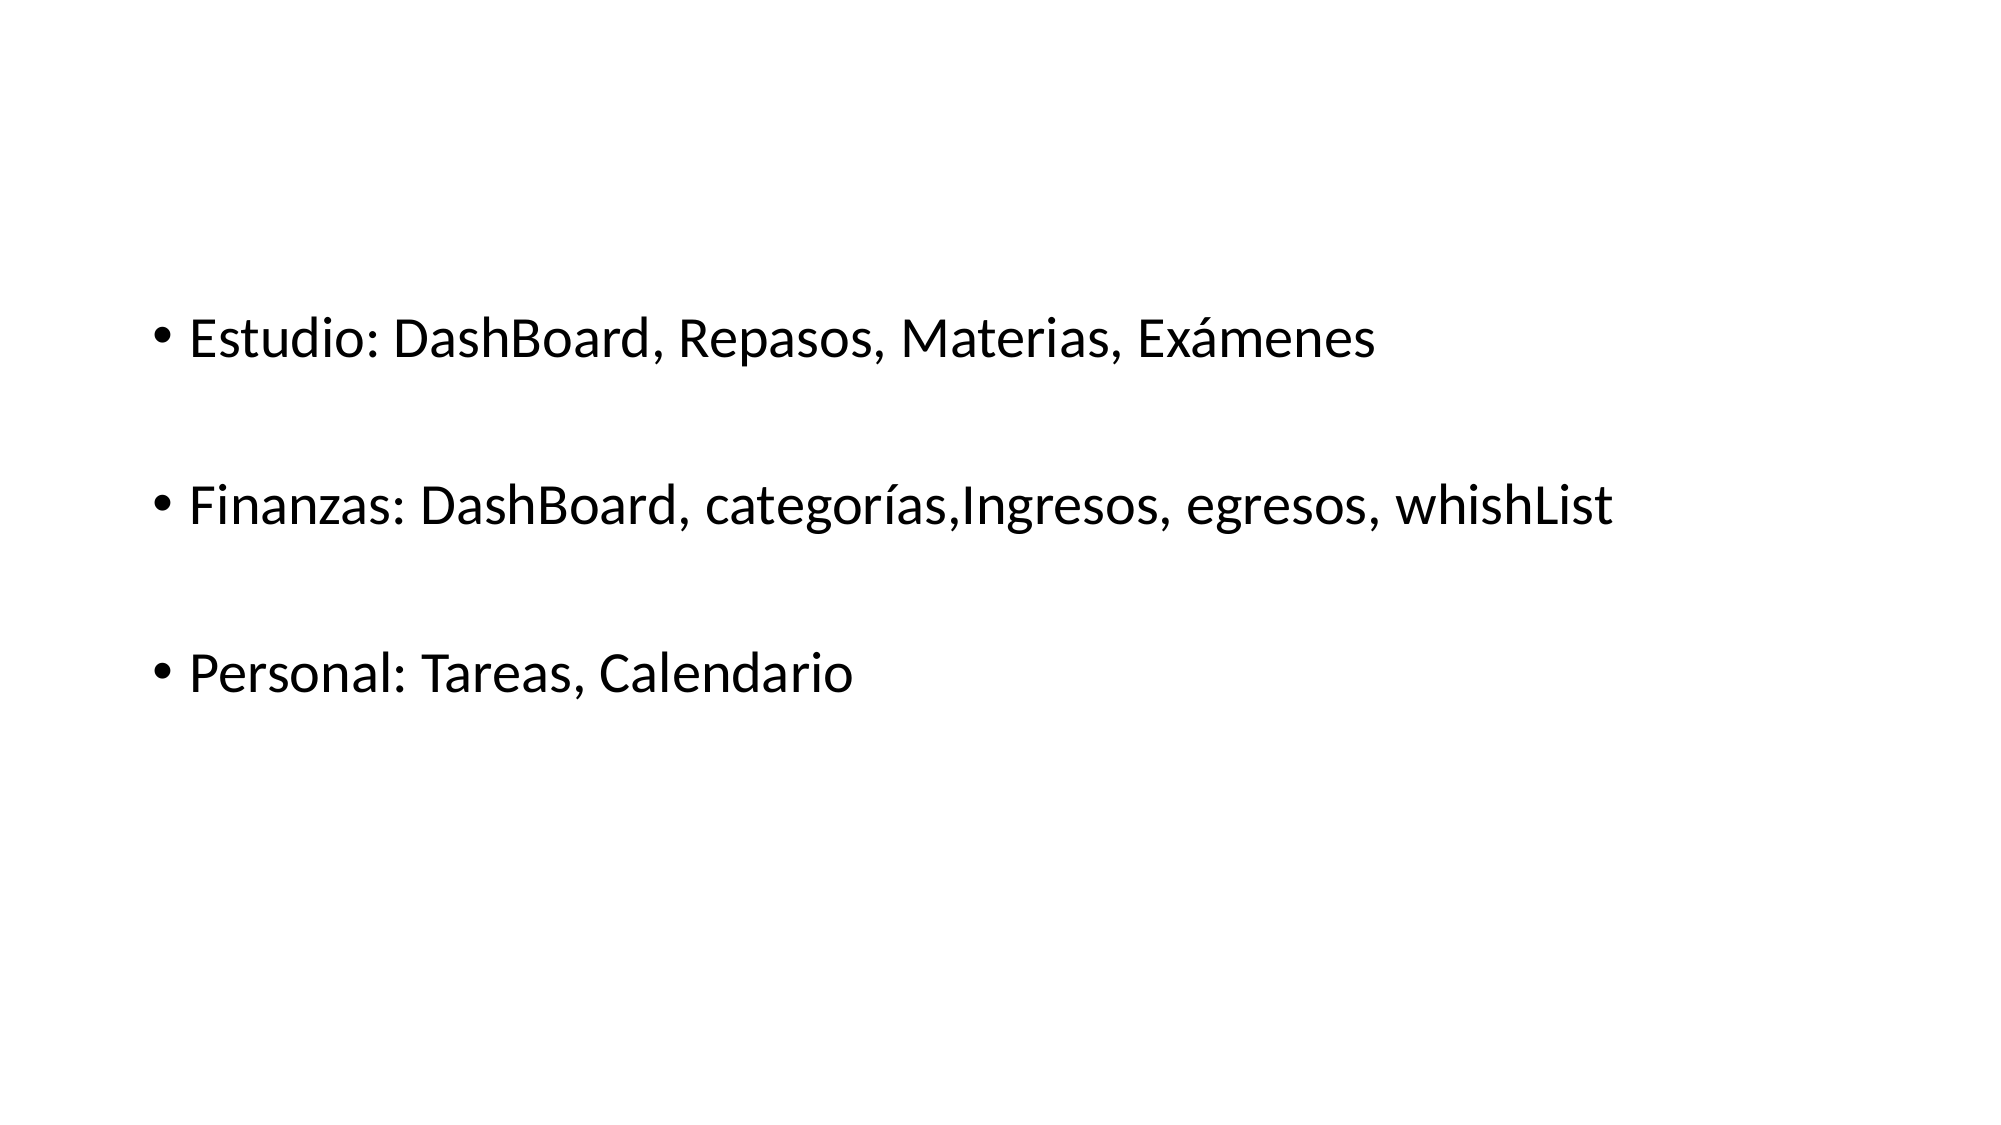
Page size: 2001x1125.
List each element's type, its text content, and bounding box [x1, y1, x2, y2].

list Estudio: DashBoard, Repasos, Materias, Exámenes Finanzas: DashBoard, categorías,Ingresos, egresos, whishList Personal: Tareas, Calendario [137, 299, 1863, 1014]
